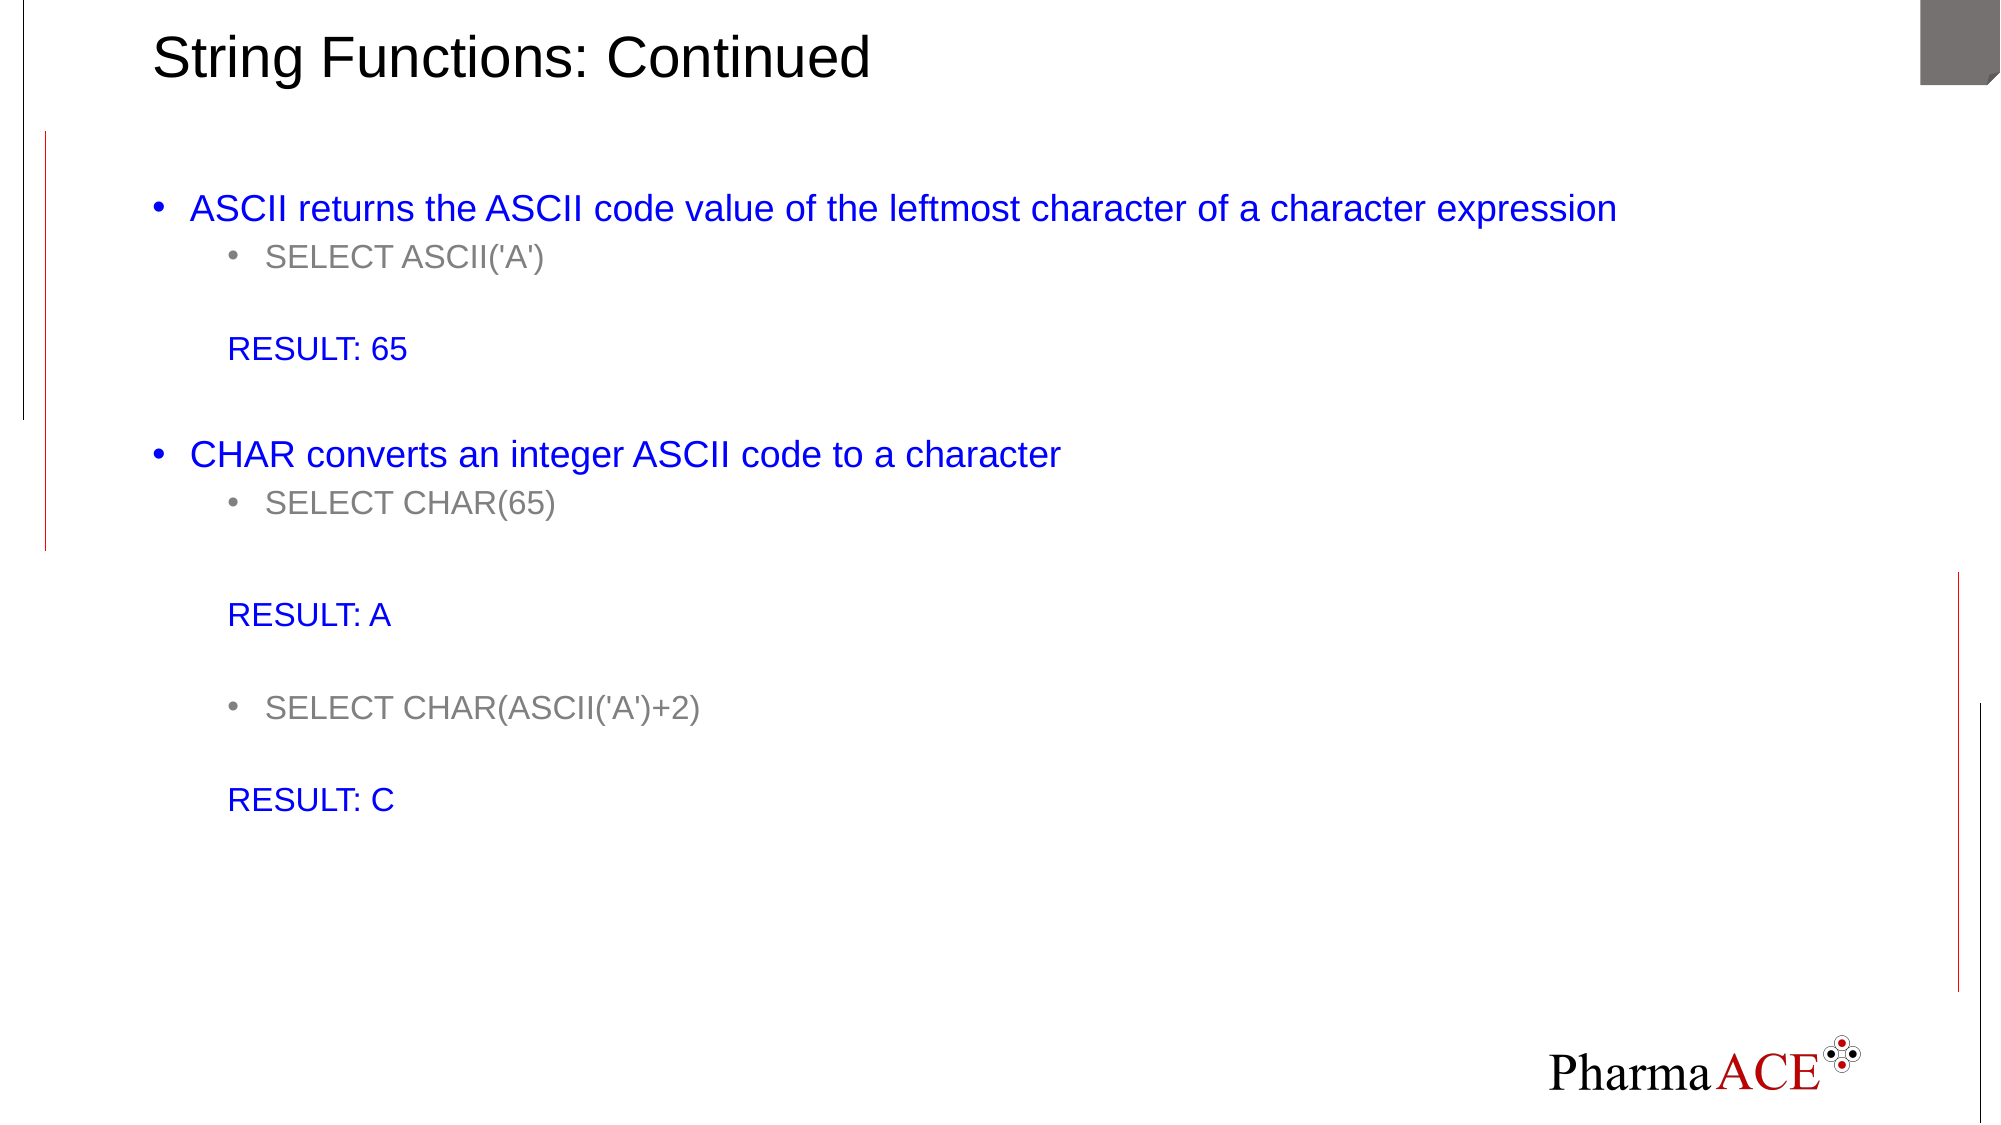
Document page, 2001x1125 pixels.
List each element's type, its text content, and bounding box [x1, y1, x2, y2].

list ASCII returns the ASCII code value of the leftmost character of a character expression SELECT ASCII('A') RESULT: 65 CHAR converts an integer ASCII code to a character SELECT CHAR(65) RESULT: A SELECT CHAR(ASCII('A')+2) RESULT: C [137, 181, 1868, 1017]
picture [1539, 1023, 1870, 1112]
title String Functions: Continued [137, 19, 1868, 168]
